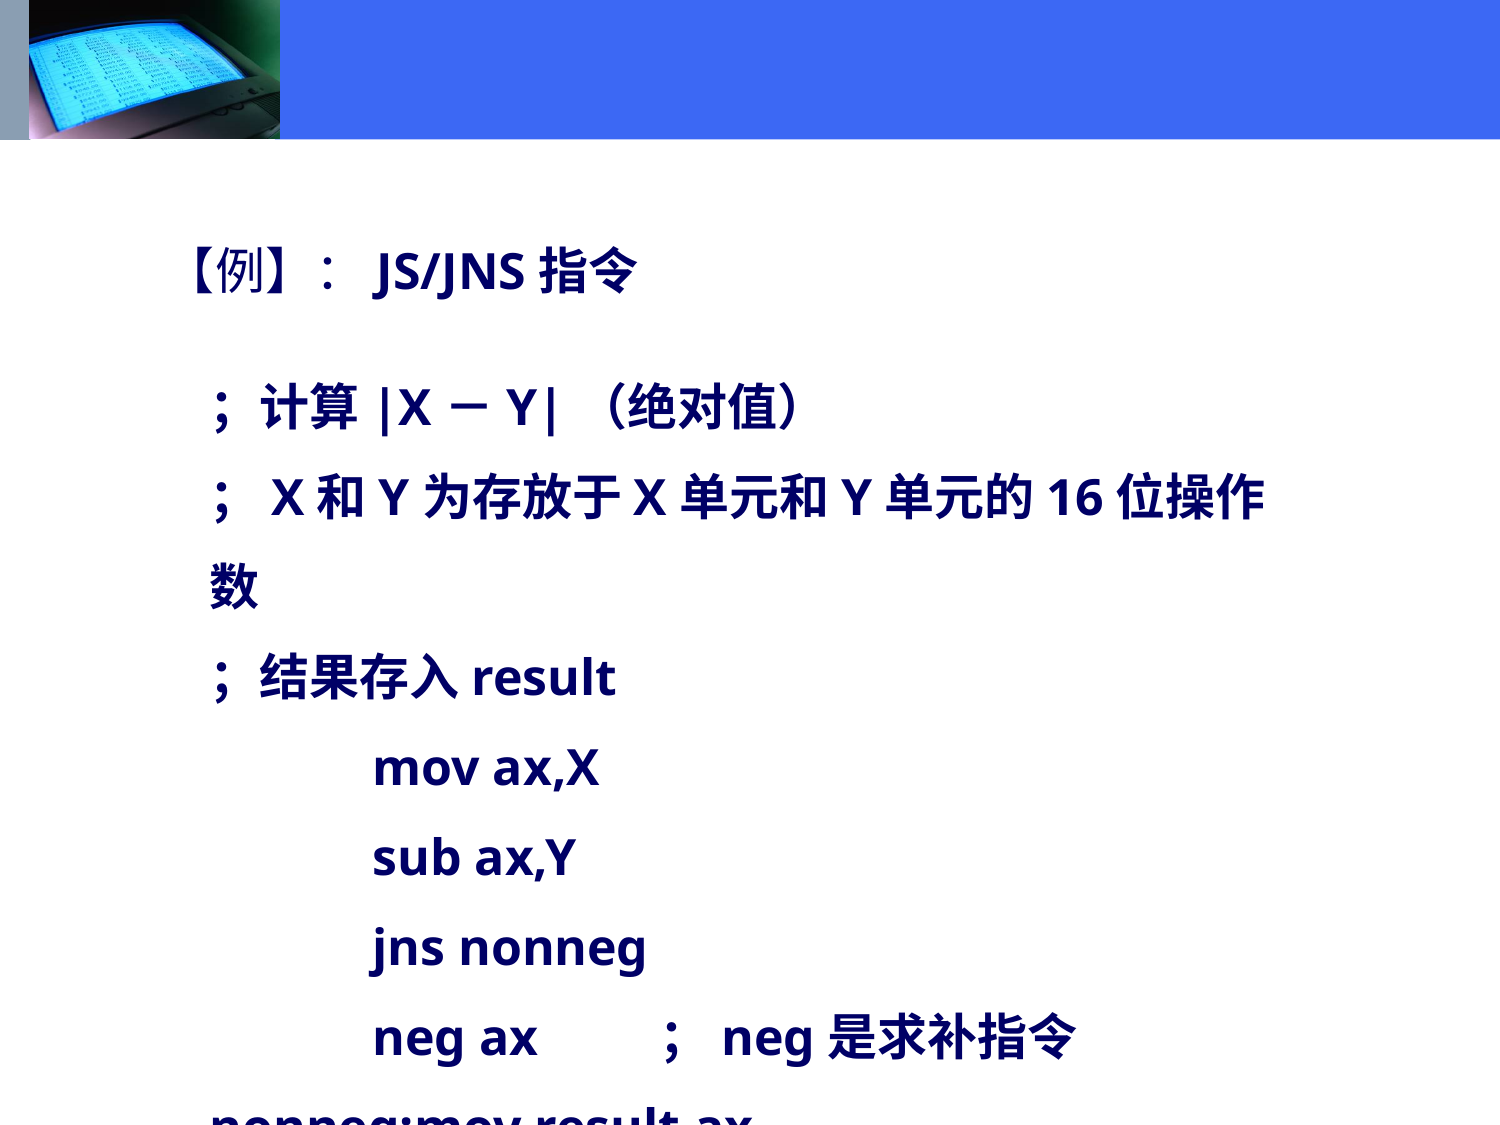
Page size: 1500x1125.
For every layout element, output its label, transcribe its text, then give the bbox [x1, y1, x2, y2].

text_box ；计算|X－Y|（绝对值） ；X和Y为存放于X单元和Y单元的16位操作数 ；结果存入result mov ax,X sub ax,Y jns nonneg neg ax ；neg是求补指令 nonneg:mov result,ax [194, 337, 1294, 1125]
picture [29, 0, 280, 139]
text_box 【例】：JS/JNS指令 [150, 231, 654, 307]
